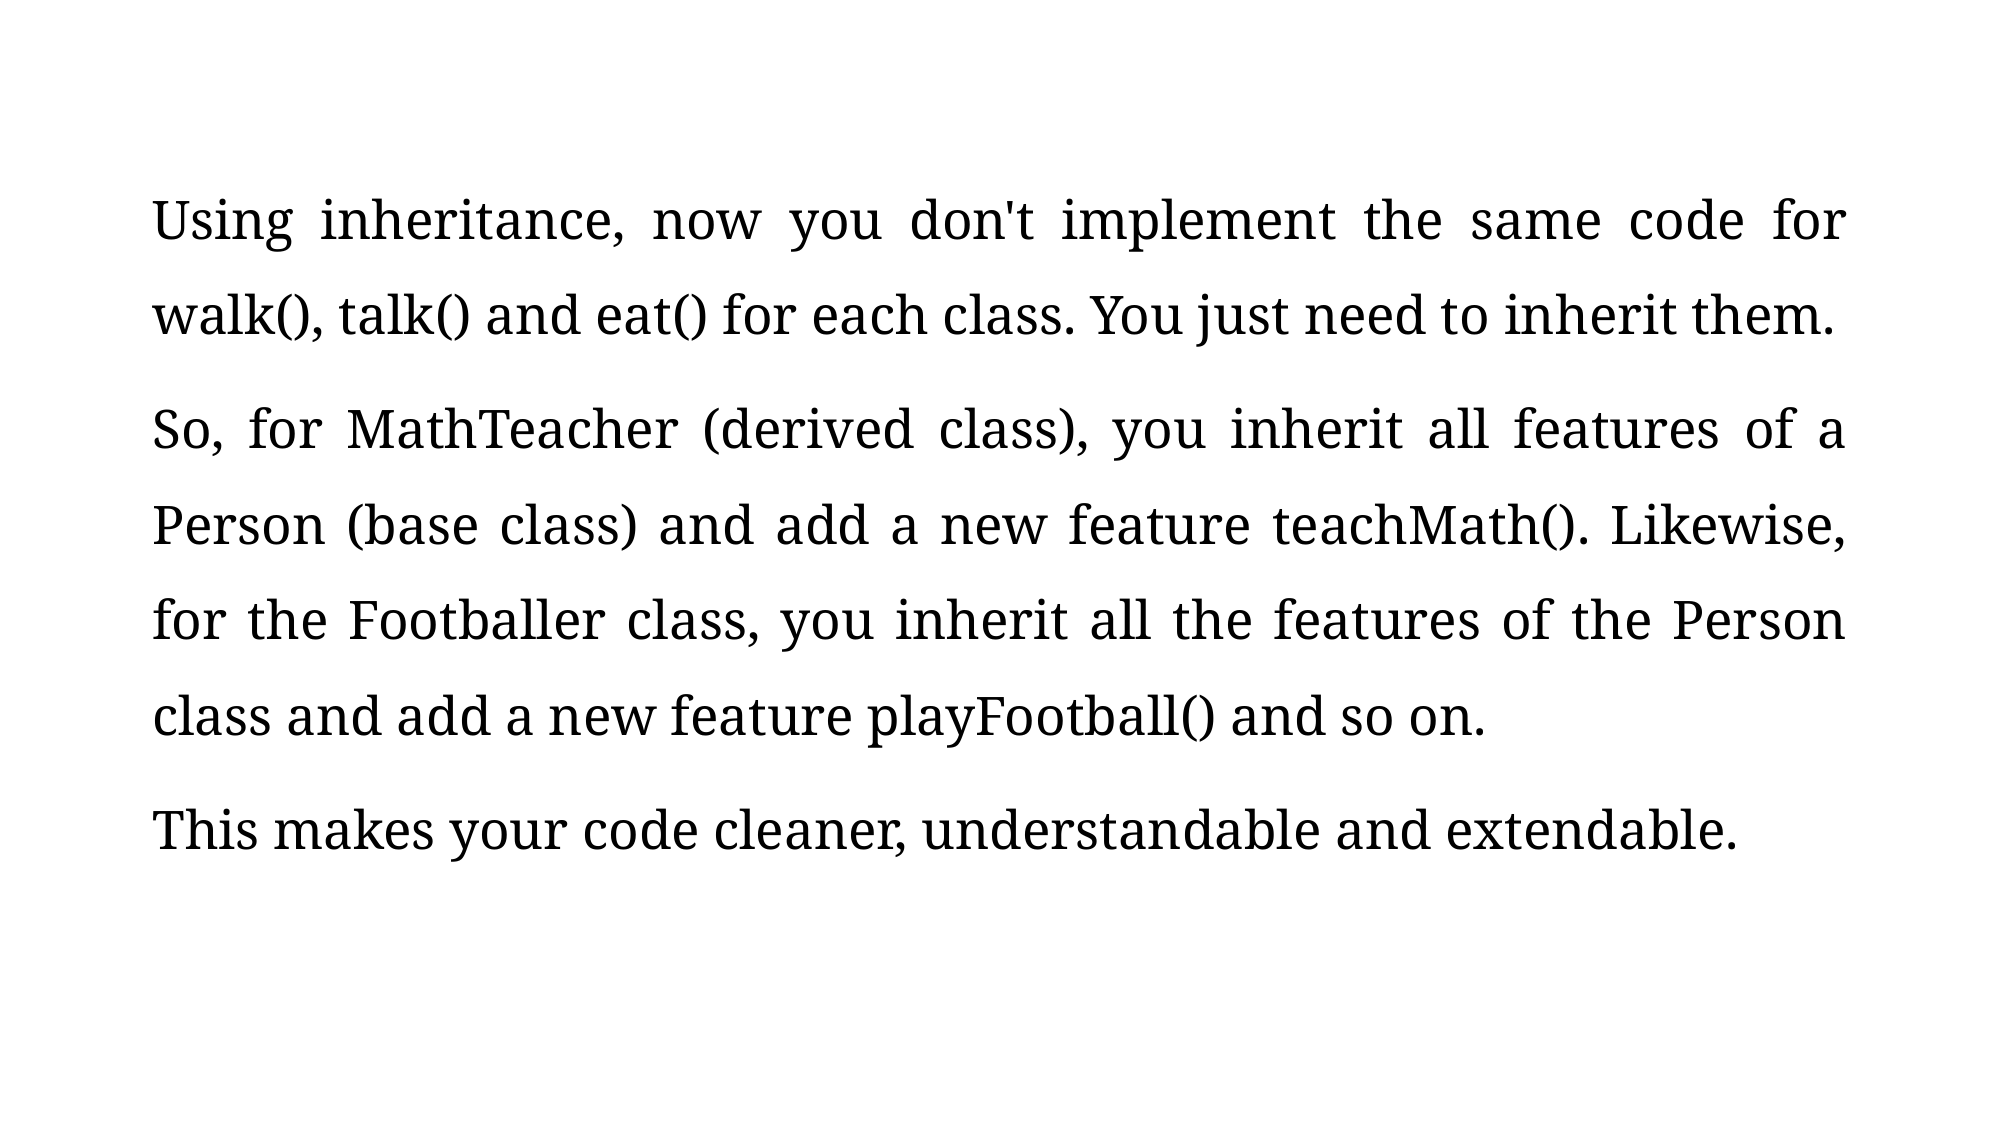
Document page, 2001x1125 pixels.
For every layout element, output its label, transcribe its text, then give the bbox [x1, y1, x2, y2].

list Using inheritance, now you don't implement the same code for walk(), talk() and eat() for each class. You just need to inherit them. So, for MathTeacher (derived class), you inherit all features of a Person (base class) and add a new feature teachMath(). Likewise, for the Footballer class, you inherit all the features of the Person class and add a new feature playFootball() and so on. This makes your code cleaner, understandable and extendable. [137, 147, 1863, 1014]
